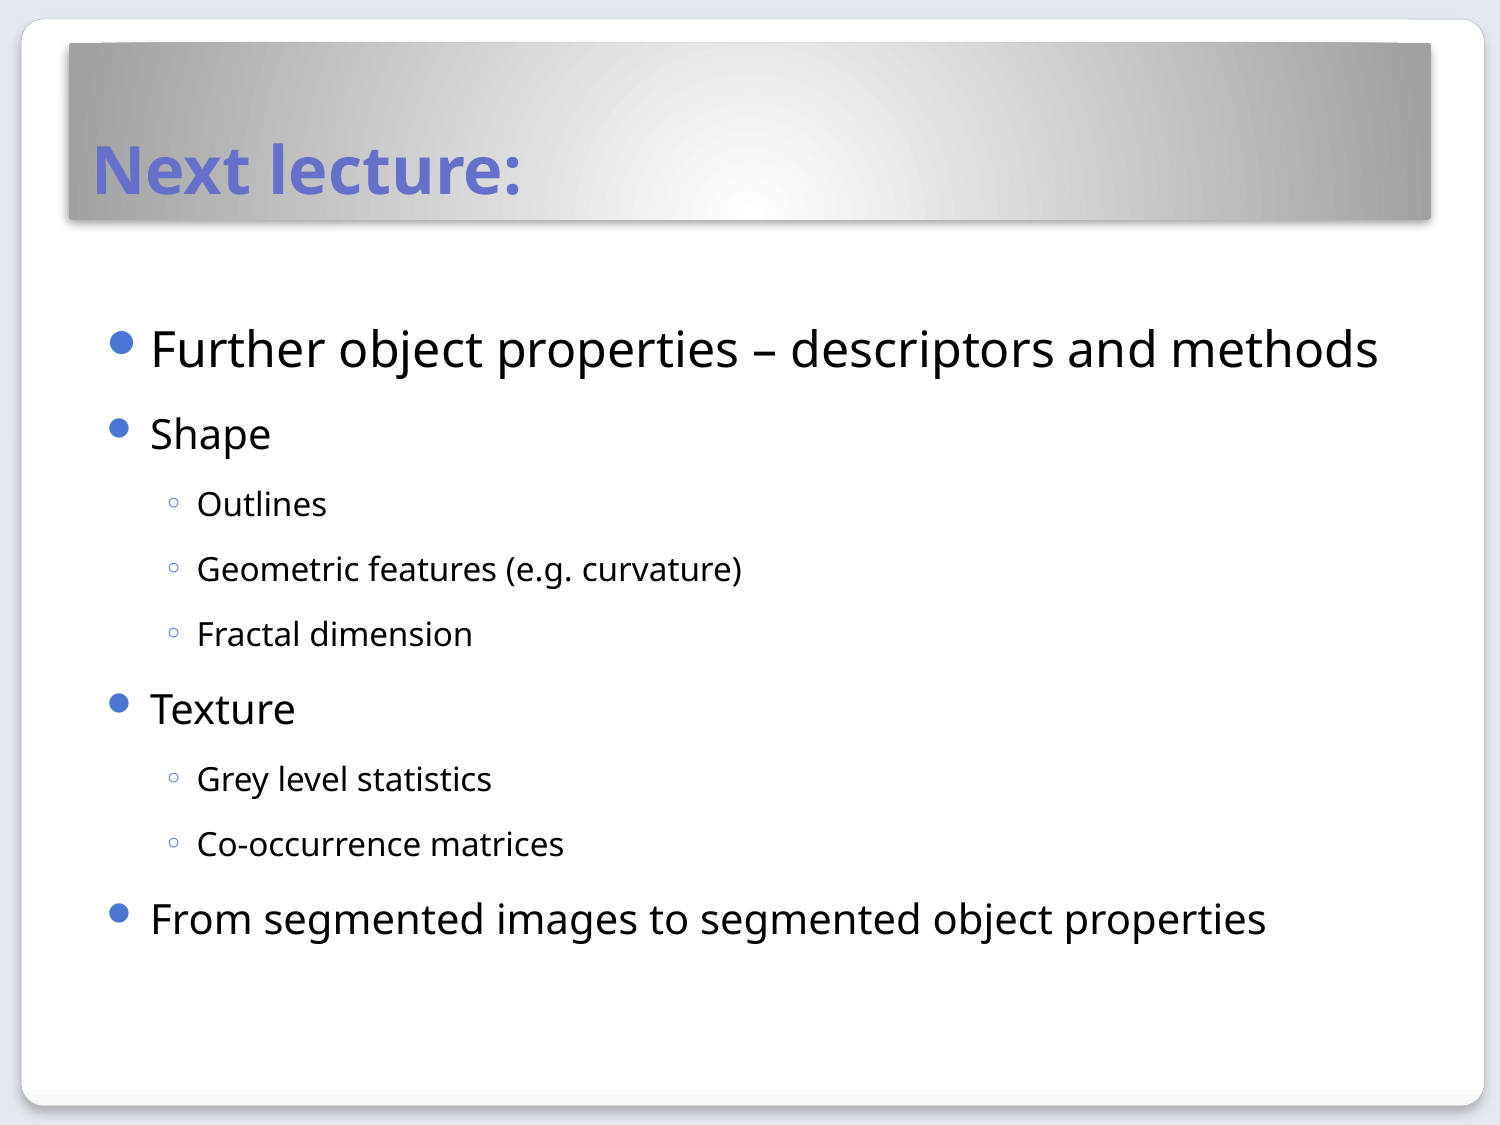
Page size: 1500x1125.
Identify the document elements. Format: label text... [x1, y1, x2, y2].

title Next lecture: [76, 42, 1420, 216]
list Further object properties – descriptors and methods Shape Outlines Geometric features (e.g. curvature) Fractal dimension Texture Grey level statistics Co-occurrence matrices From segmented images to segmented object properties [76, 302, 1420, 1047]
